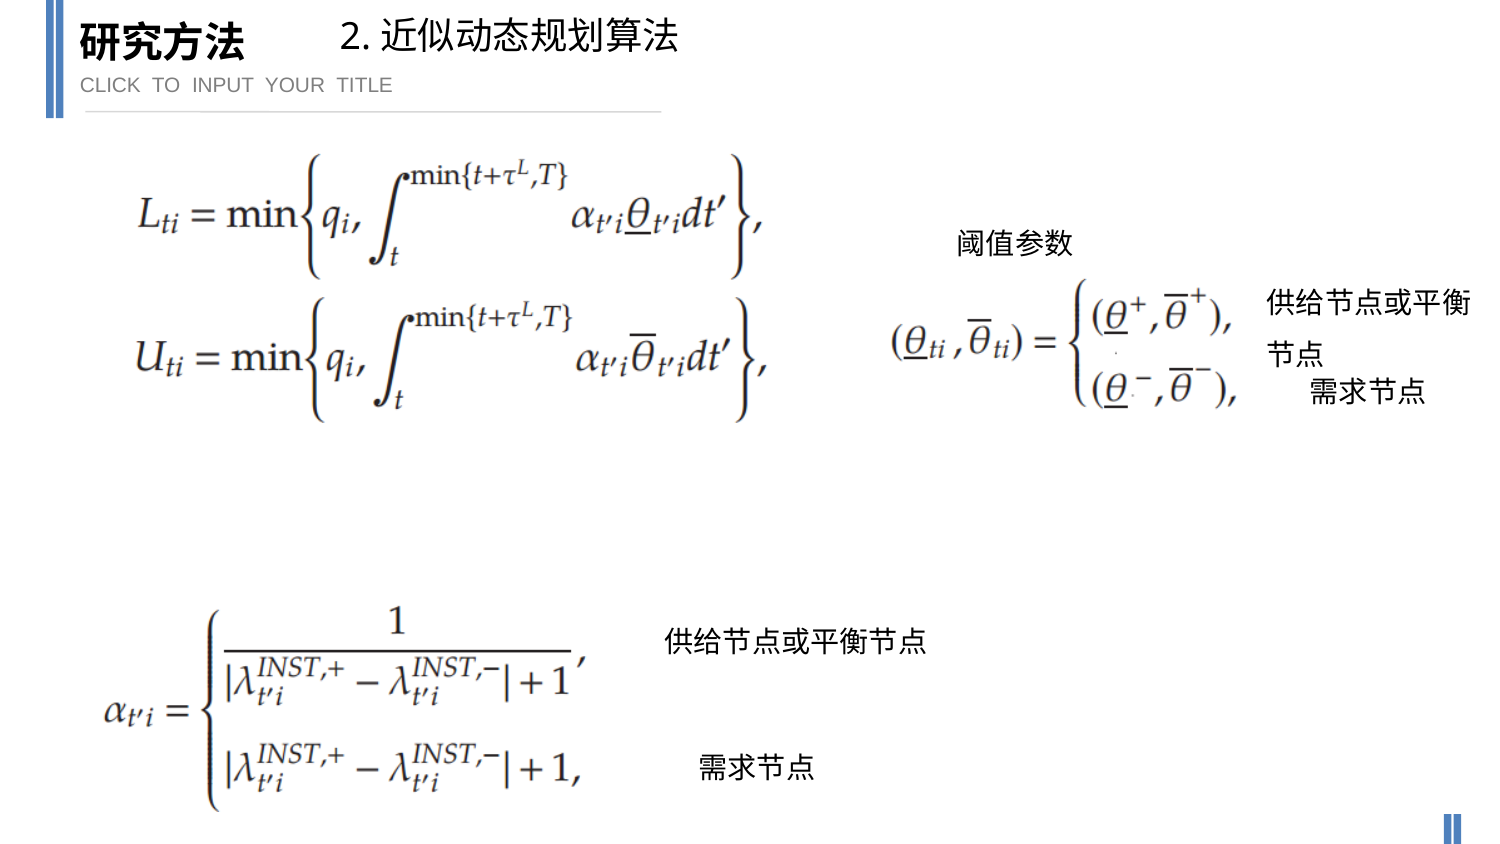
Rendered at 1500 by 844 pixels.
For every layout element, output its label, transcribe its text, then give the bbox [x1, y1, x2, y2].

text_box 阈值参数 [941, 200, 1119, 268]
text_box 供给节点或平衡节点 [649, 598, 1163, 667]
text_box 需求节点 [683, 724, 860, 792]
text_box 供给节点或平衡节点 [1251, 259, 1500, 379]
picture [70, 591, 595, 812]
picture [78, 144, 780, 438]
list 研究方法 [64, 8, 671, 84]
picture [875, 274, 1247, 427]
text_box 2.近似动态规划算法 [324, 4, 695, 64]
text_box 需求节点 [1295, 347, 1472, 416]
list CLICK TO INPUT YOUR TITLE [65, 84, 538, 106]
